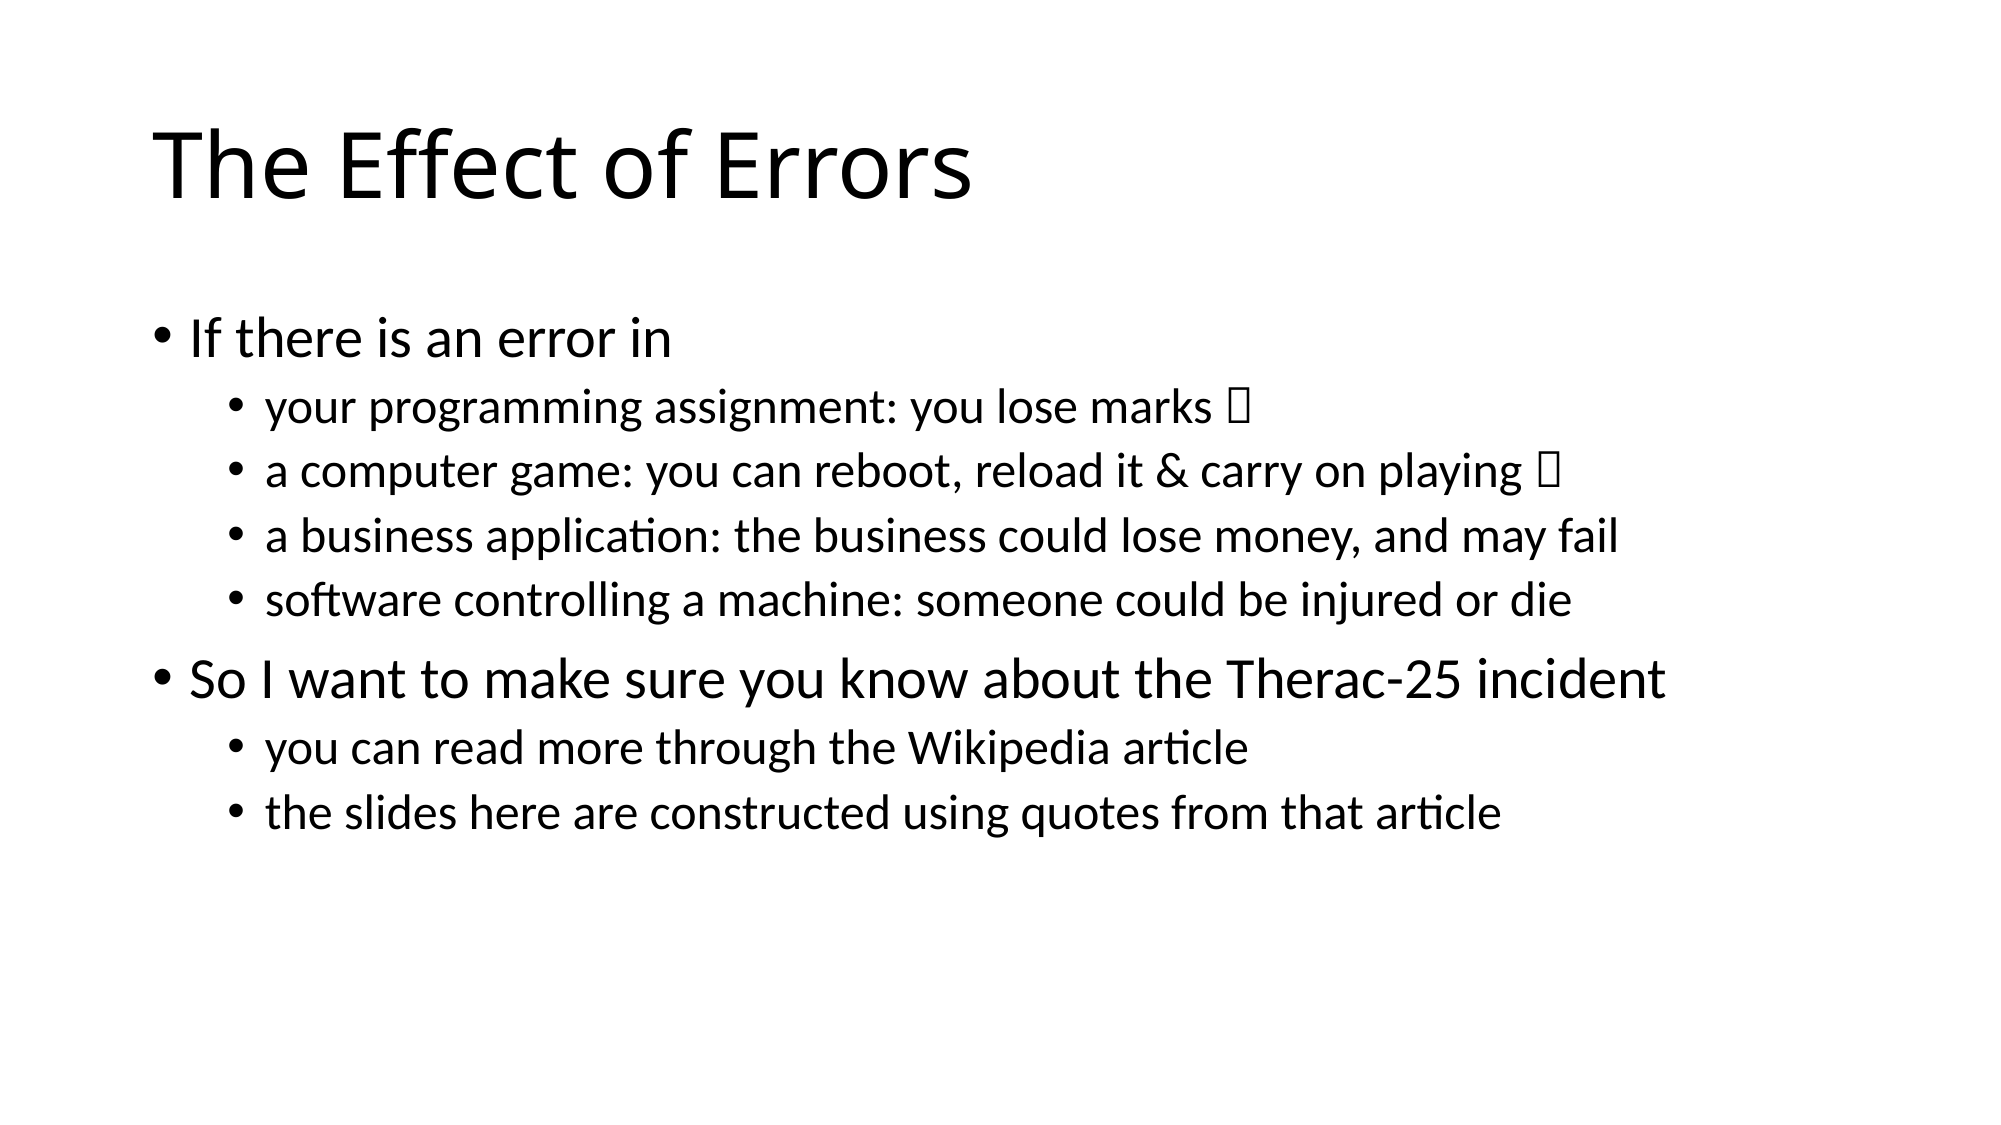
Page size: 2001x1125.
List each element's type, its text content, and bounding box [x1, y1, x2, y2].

title The Effect of Errors [137, 59, 1863, 278]
list If there is an error in your programming assignment: you lose marks  a computer game: you can reboot, reload it & carry on playing  a business application: the business could lose money, and may fail software controlling a machine: someone could be injured or die So I want to make sure you know about the Therac-25 incident you can read more through the Wikipedia article the slides here are constructed using quotes from that article [137, 299, 1863, 1014]
